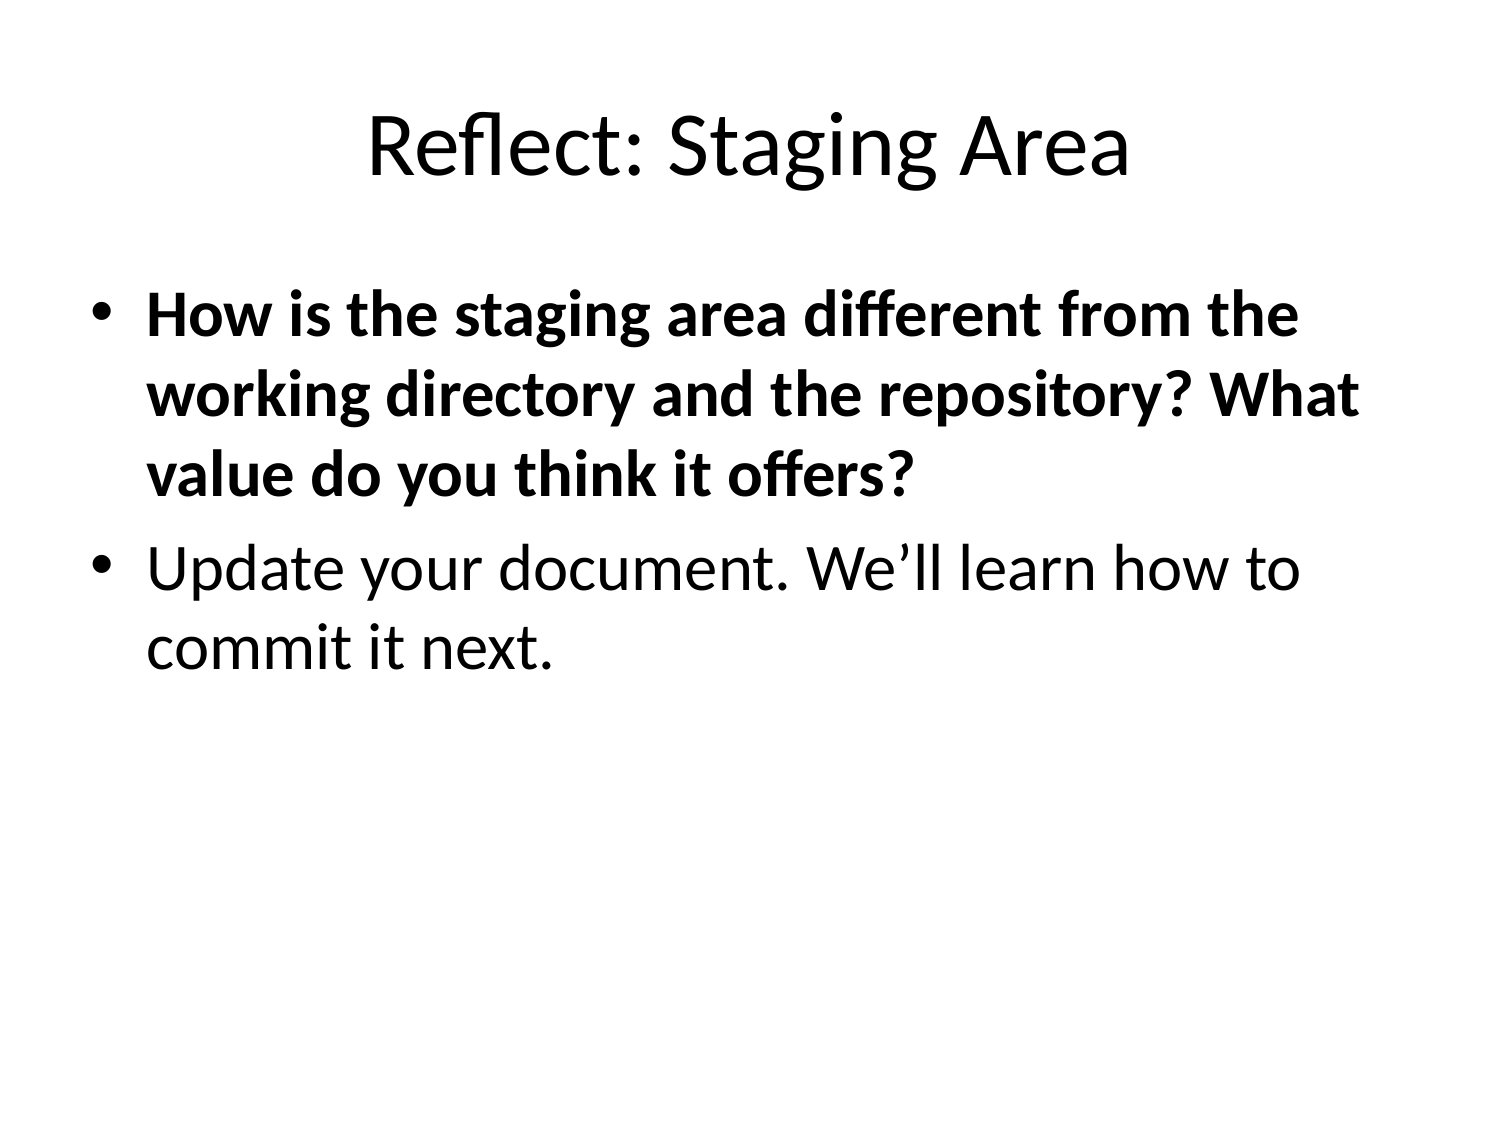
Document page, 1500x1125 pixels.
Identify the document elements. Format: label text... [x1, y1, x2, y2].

list How is the staging area different from the working directory and the repository? What value do you think it offers? Update your document. We’ll learn how to commit it next. [75, 262, 1425, 1005]
title Reflect: Staging Area [75, 45, 1425, 233]
